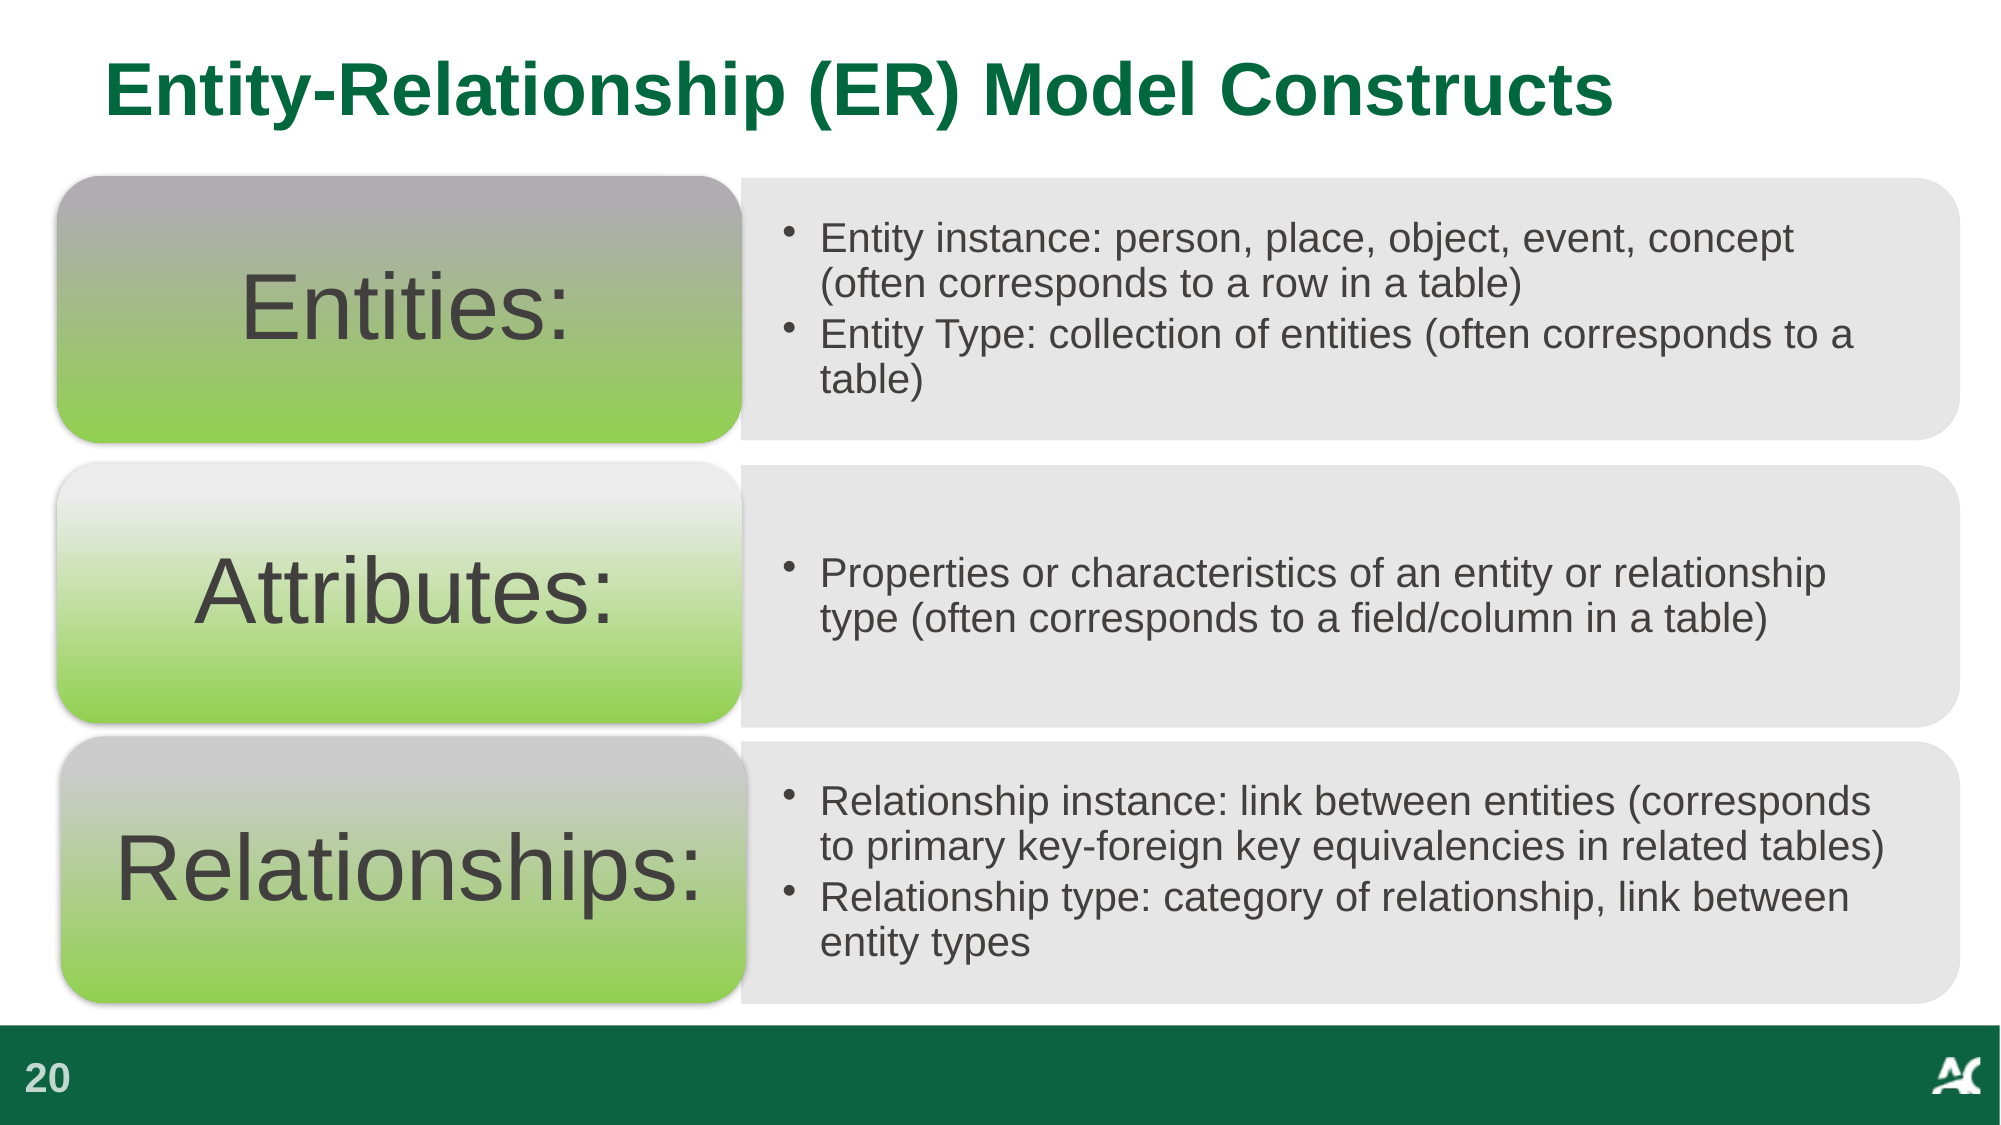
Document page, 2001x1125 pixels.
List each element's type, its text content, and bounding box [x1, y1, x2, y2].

title Entity-Relationship (ER) Model Constructs [89, 51, 1872, 171]
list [56, 175, 1960, 1004]
slide_number 20 [24, 1045, 90, 1106]
